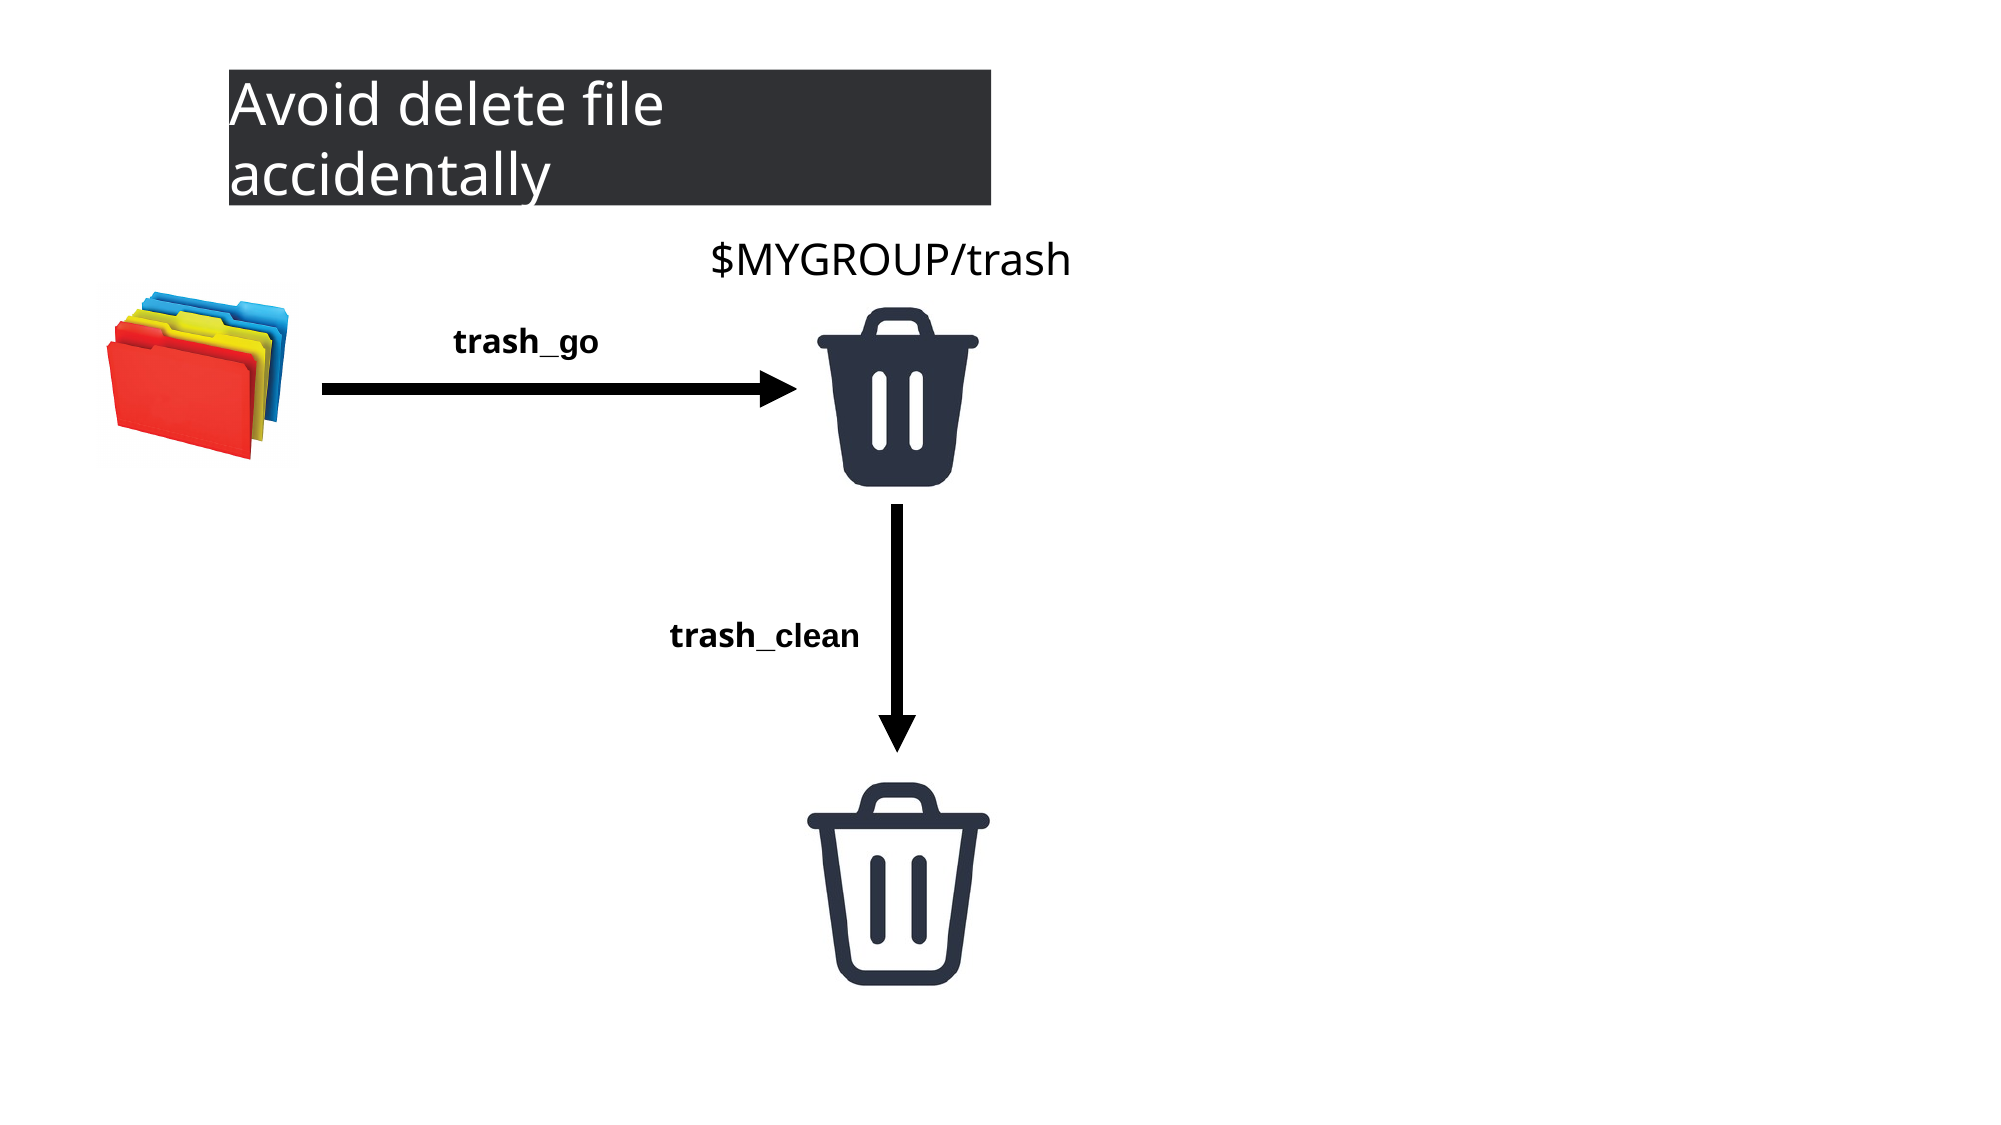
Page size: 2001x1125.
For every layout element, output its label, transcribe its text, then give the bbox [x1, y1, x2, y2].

text_box Avoid delete file accidentally [229, 69, 992, 206]
text_box trash_go [452, 322, 609, 359]
picture [796, 286, 1008, 499]
picture [95, 282, 299, 468]
text_box $MYGROUP/trash [710, 233, 1073, 283]
text_box trash_clean [669, 616, 870, 653]
picture [792, 758, 1003, 995]
